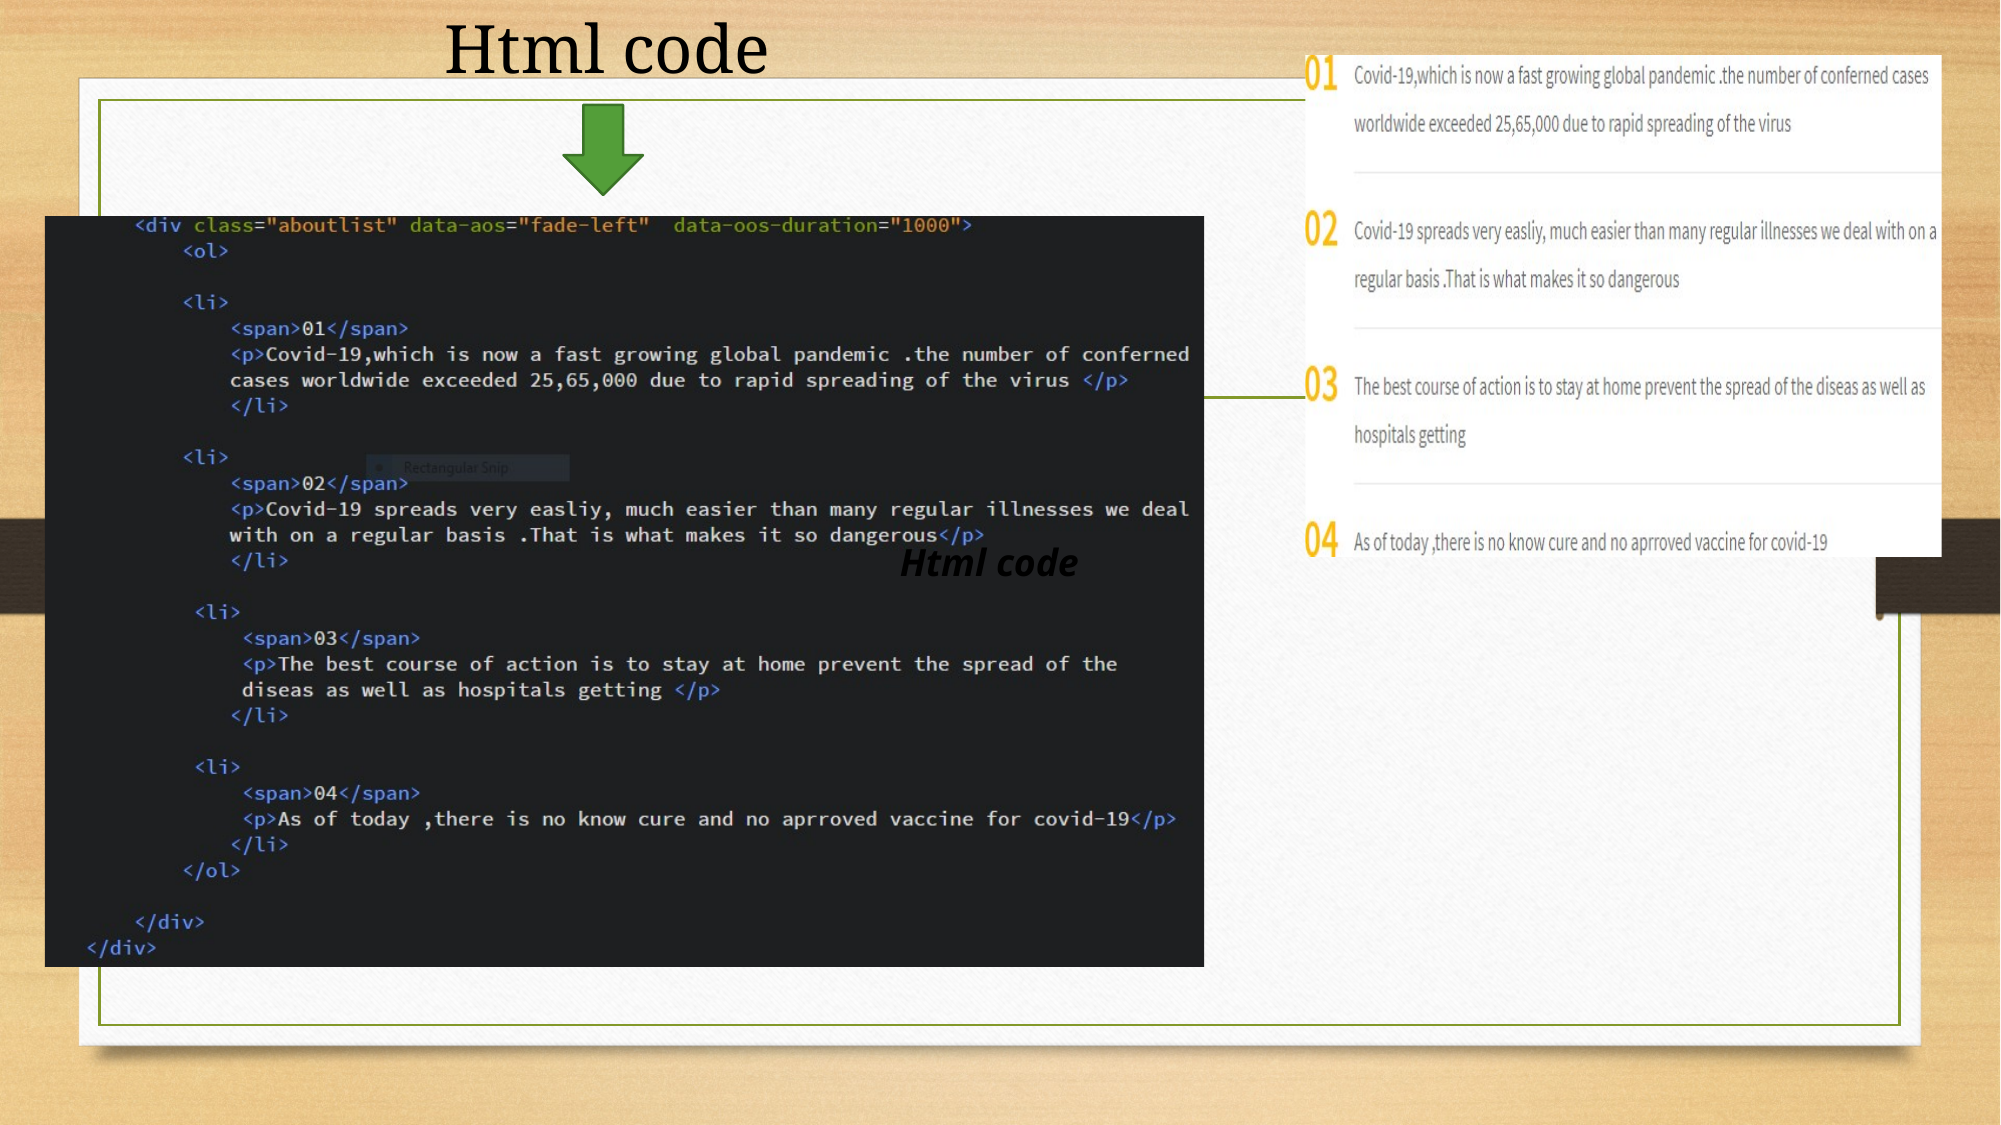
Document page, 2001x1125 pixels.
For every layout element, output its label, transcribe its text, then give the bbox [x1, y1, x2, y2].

text_box [1305, 55, 1942, 557]
title Html code [436, 0, 776, 142]
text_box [561, 103, 645, 197]
picture [0, 0, 2001, 1125]
text_box [44, 216, 1205, 967]
text_box Html code [897, 537, 1090, 585]
picture [101, 101, 1305, 396]
